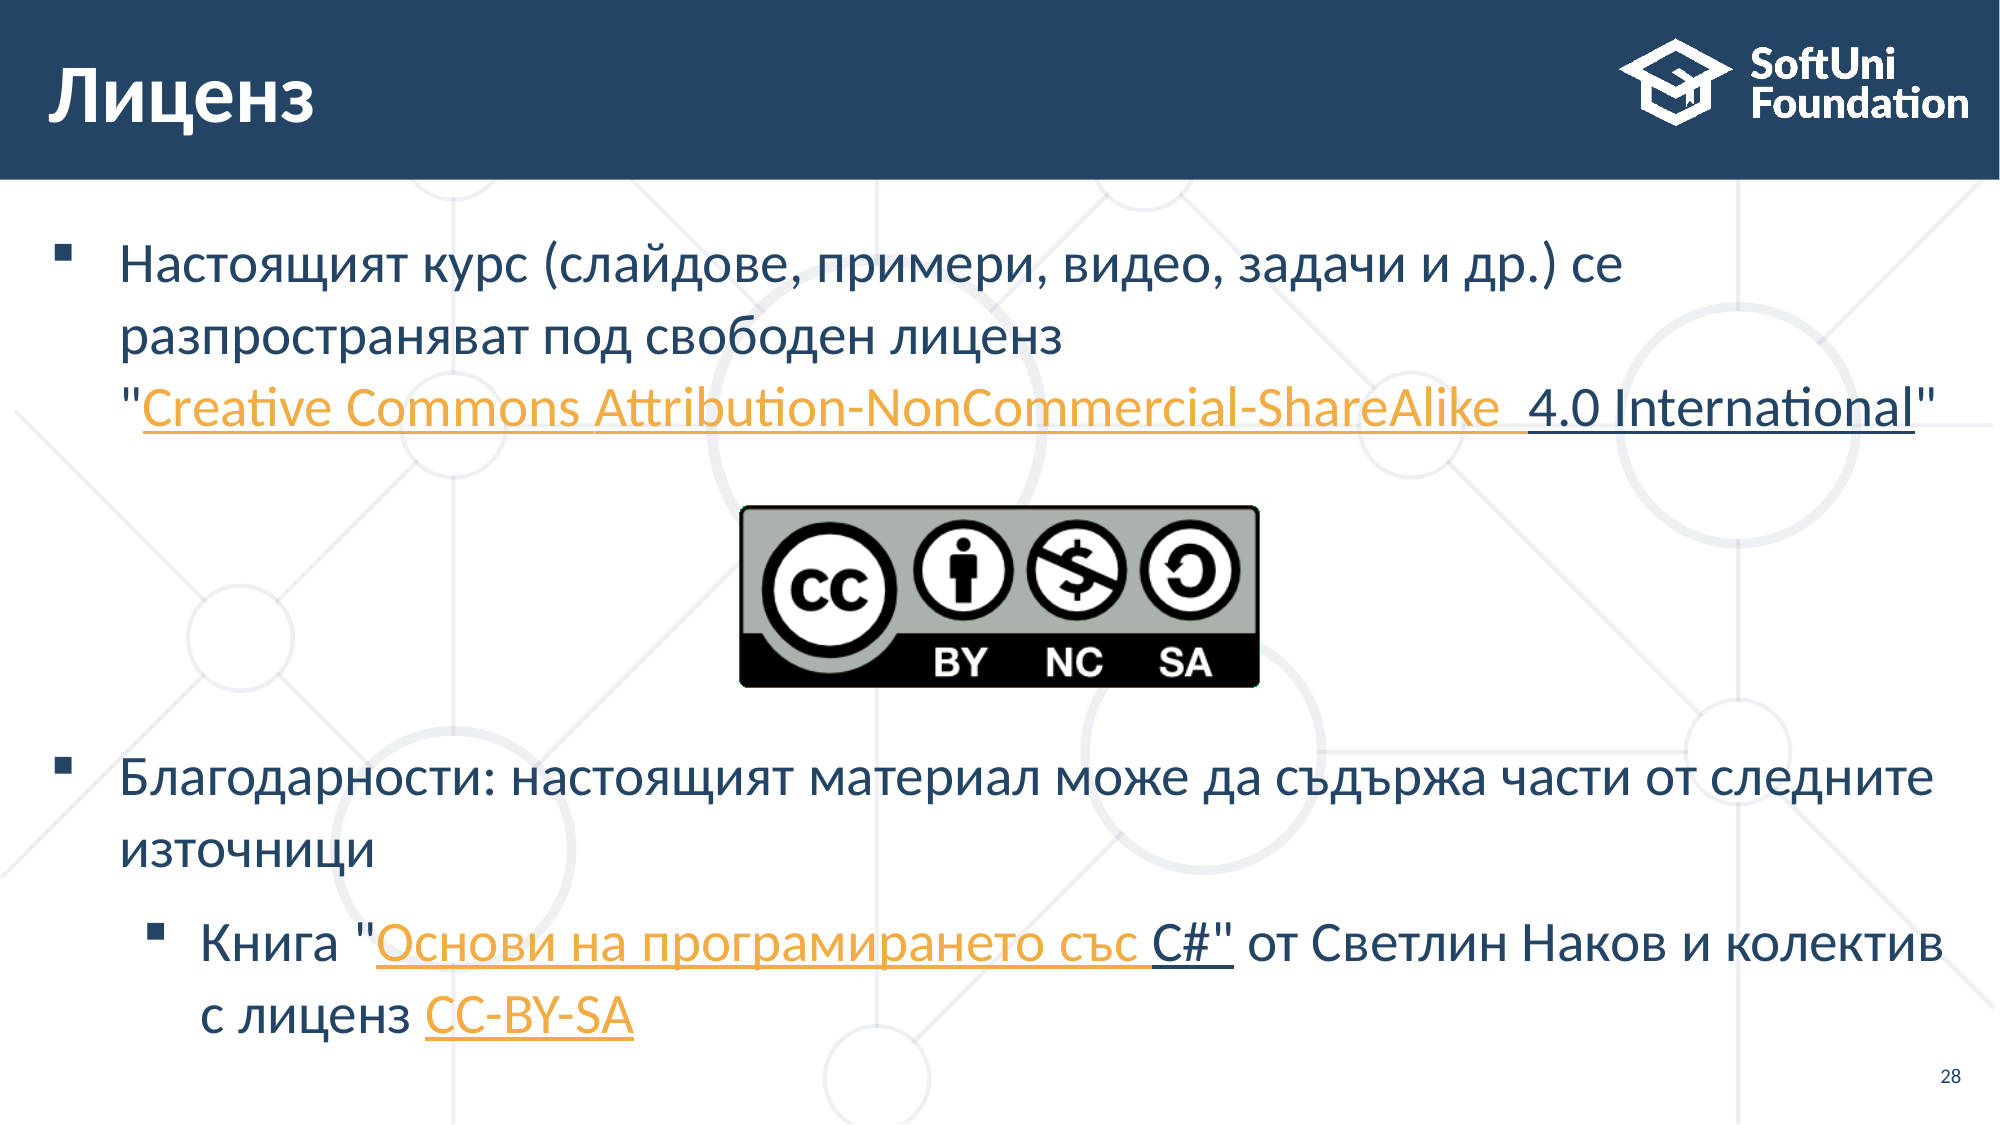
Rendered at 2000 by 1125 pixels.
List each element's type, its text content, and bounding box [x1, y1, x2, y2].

slide_number 28 [1896, 1049, 1968, 1101]
title Лиценз [31, 16, 1591, 162]
list Настоящият курс (слайдове, примери, видео, задачи и др.) се разпространяват под свободен лиценз "Creative Commons Attribution-NonCommercial-ShareAlike 4.0 International" Благодарности: настоящият материал може да съдържа части от следните източници Книга "Основи на програмирането със C#" от Светлин Наков и колектив с лиценз CC-BY-SA [32, 215, 1971, 1069]
picture [1618, 38, 1968, 126]
picture [739, 505, 1260, 688]
